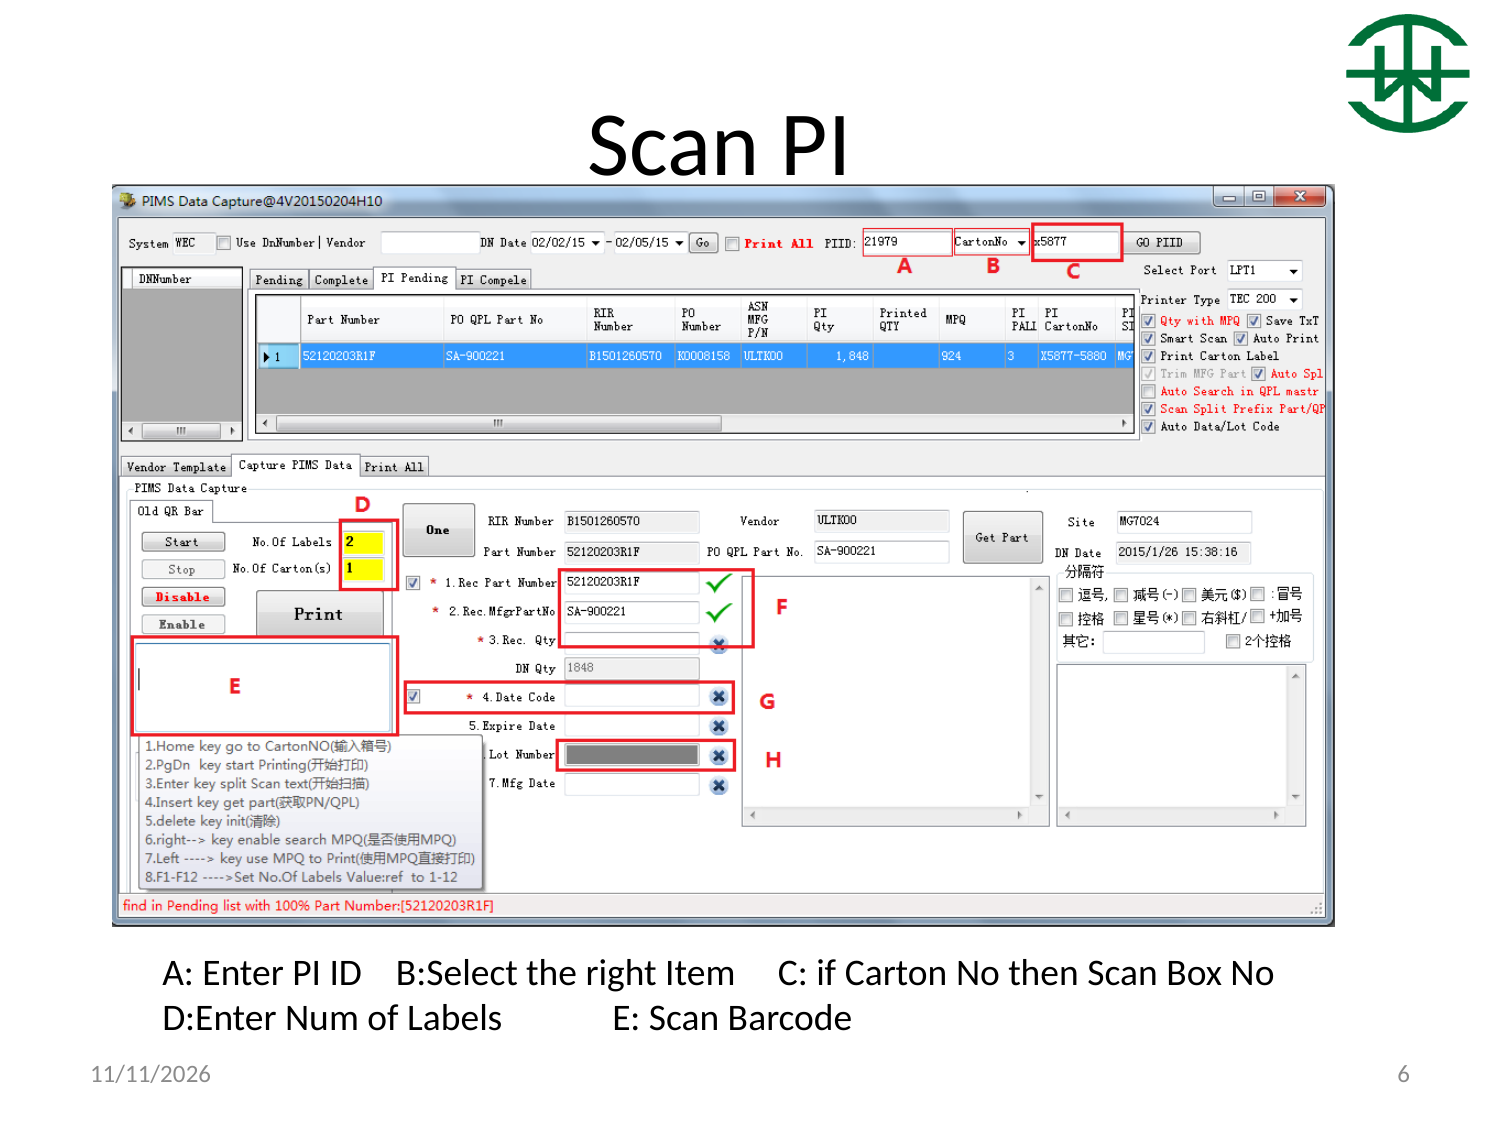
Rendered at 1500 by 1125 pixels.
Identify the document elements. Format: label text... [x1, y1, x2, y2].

text_box A: Enter PI ID B:Select the right Item C: if Carton No then Scan Box No D:Enter Num of Labels E: Scan Barcode [147, 940, 1365, 1046]
picture [1316, 0, 1500, 157]
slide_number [75, 1042, 425, 1103]
slide_number 6 [1074, 1042, 1425, 1103]
title Scan PI [75, 45, 1365, 233]
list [111, 184, 1335, 928]
